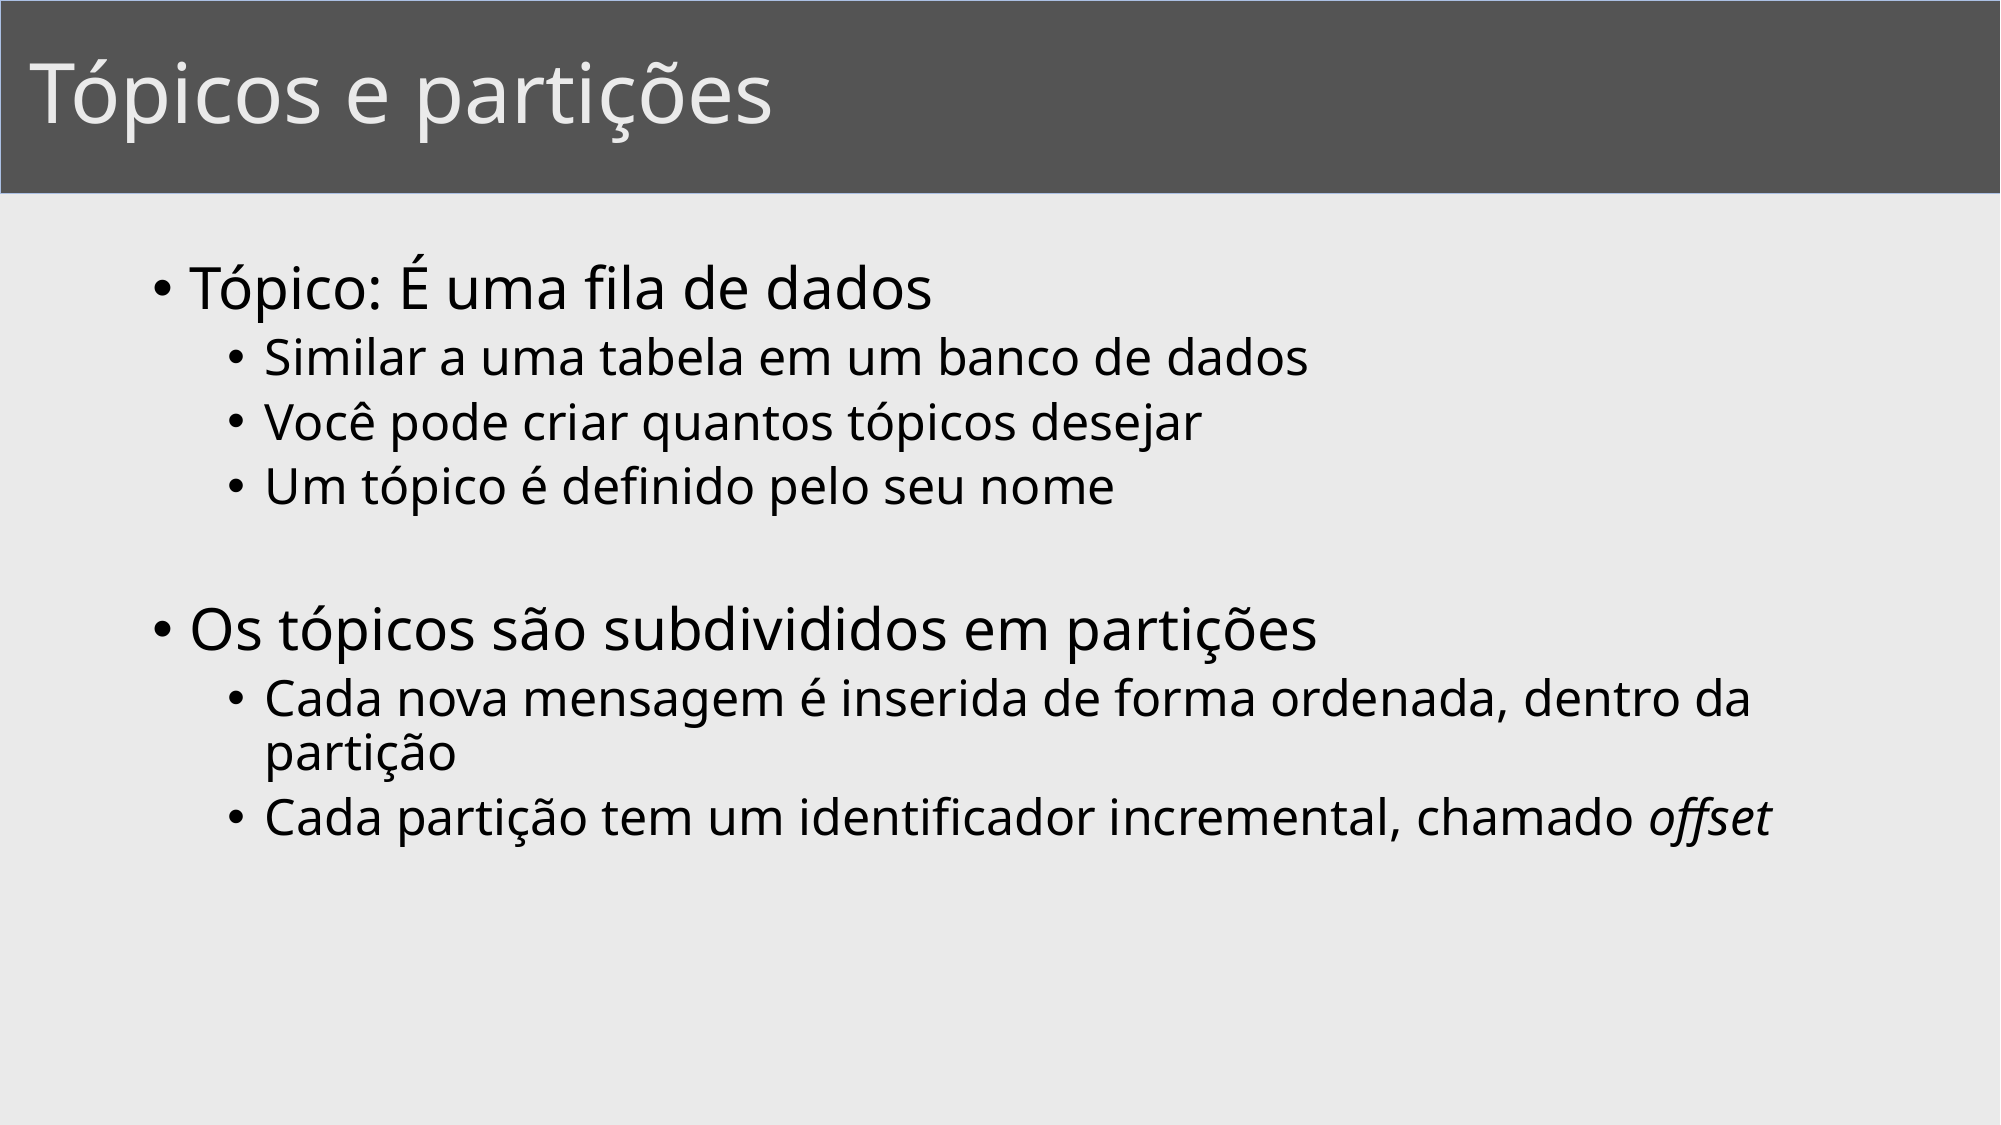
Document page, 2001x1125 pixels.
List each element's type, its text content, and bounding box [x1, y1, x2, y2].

title Tópicos e partições [0, 0, 2000, 194]
list Tópico: É uma fila de dados Similar a uma tabela em um banco de dados Você pode criar quantos tópicos desejar Um tópico é definido pelo seu nome Os tópicos são subdivididos em partições Cada nova mensagem é inserida de forma ordenada, dentro da partição Cada partição tem um identificador incremental, chamado offset [137, 251, 1863, 1014]
